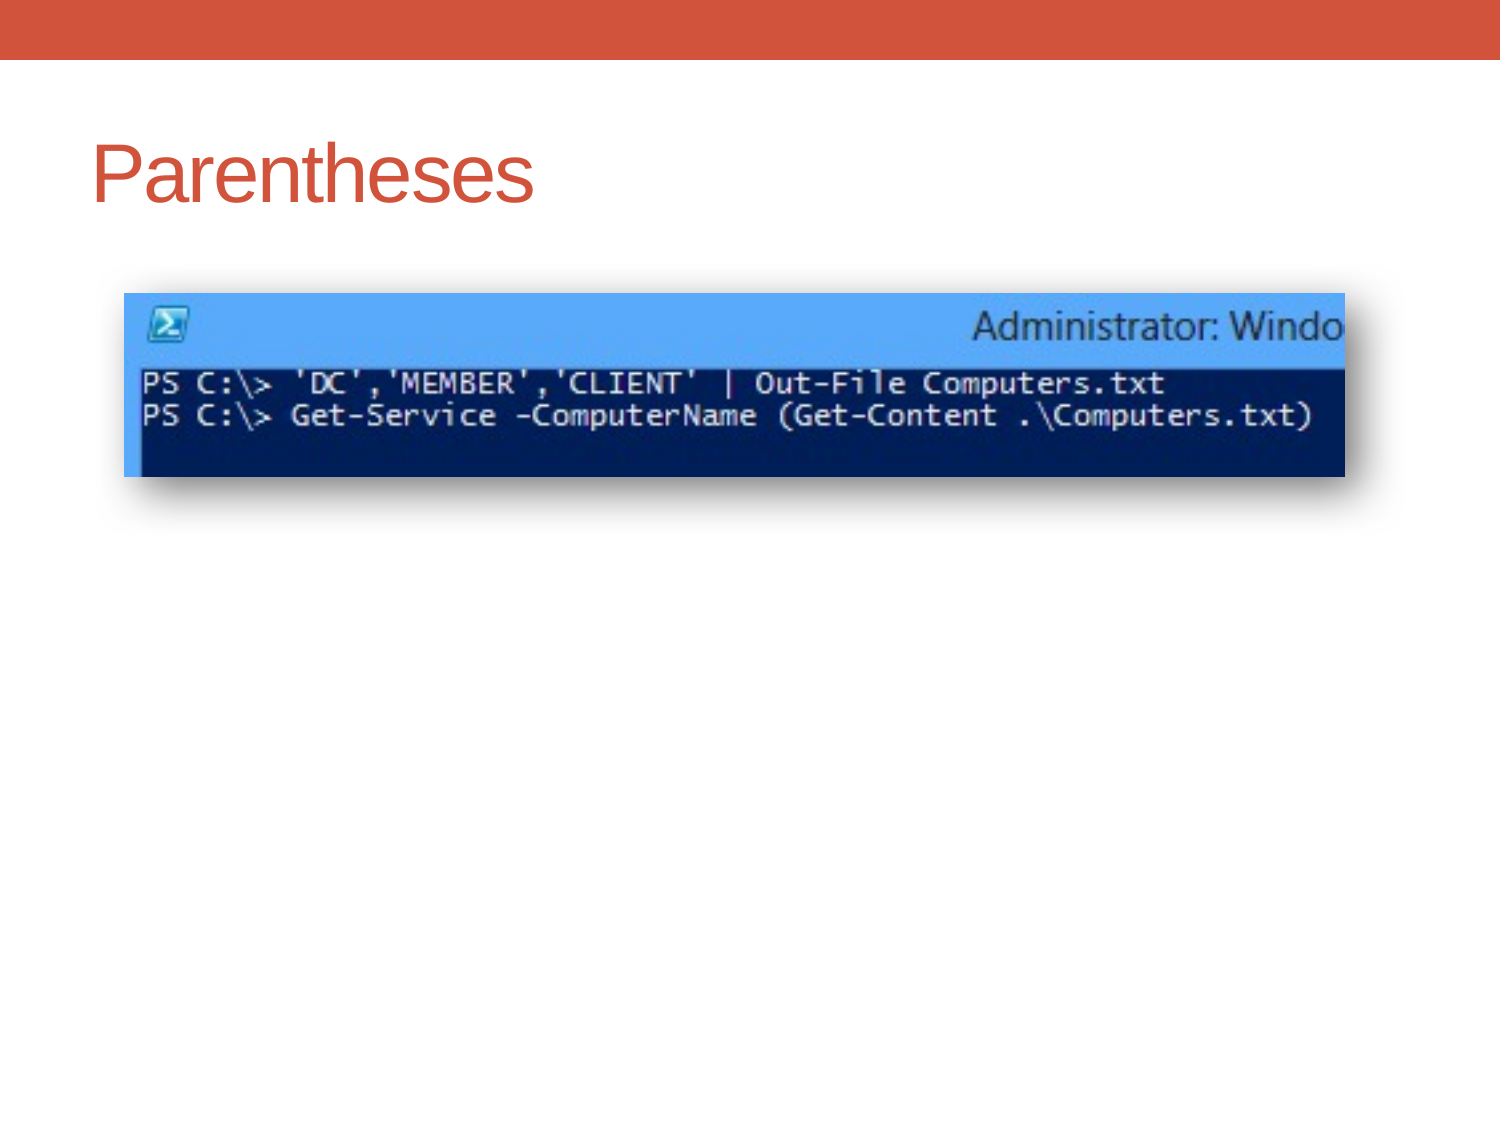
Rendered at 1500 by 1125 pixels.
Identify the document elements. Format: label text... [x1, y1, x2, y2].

picture [124, 292, 1346, 477]
title Parentheses [75, 87, 1425, 250]
